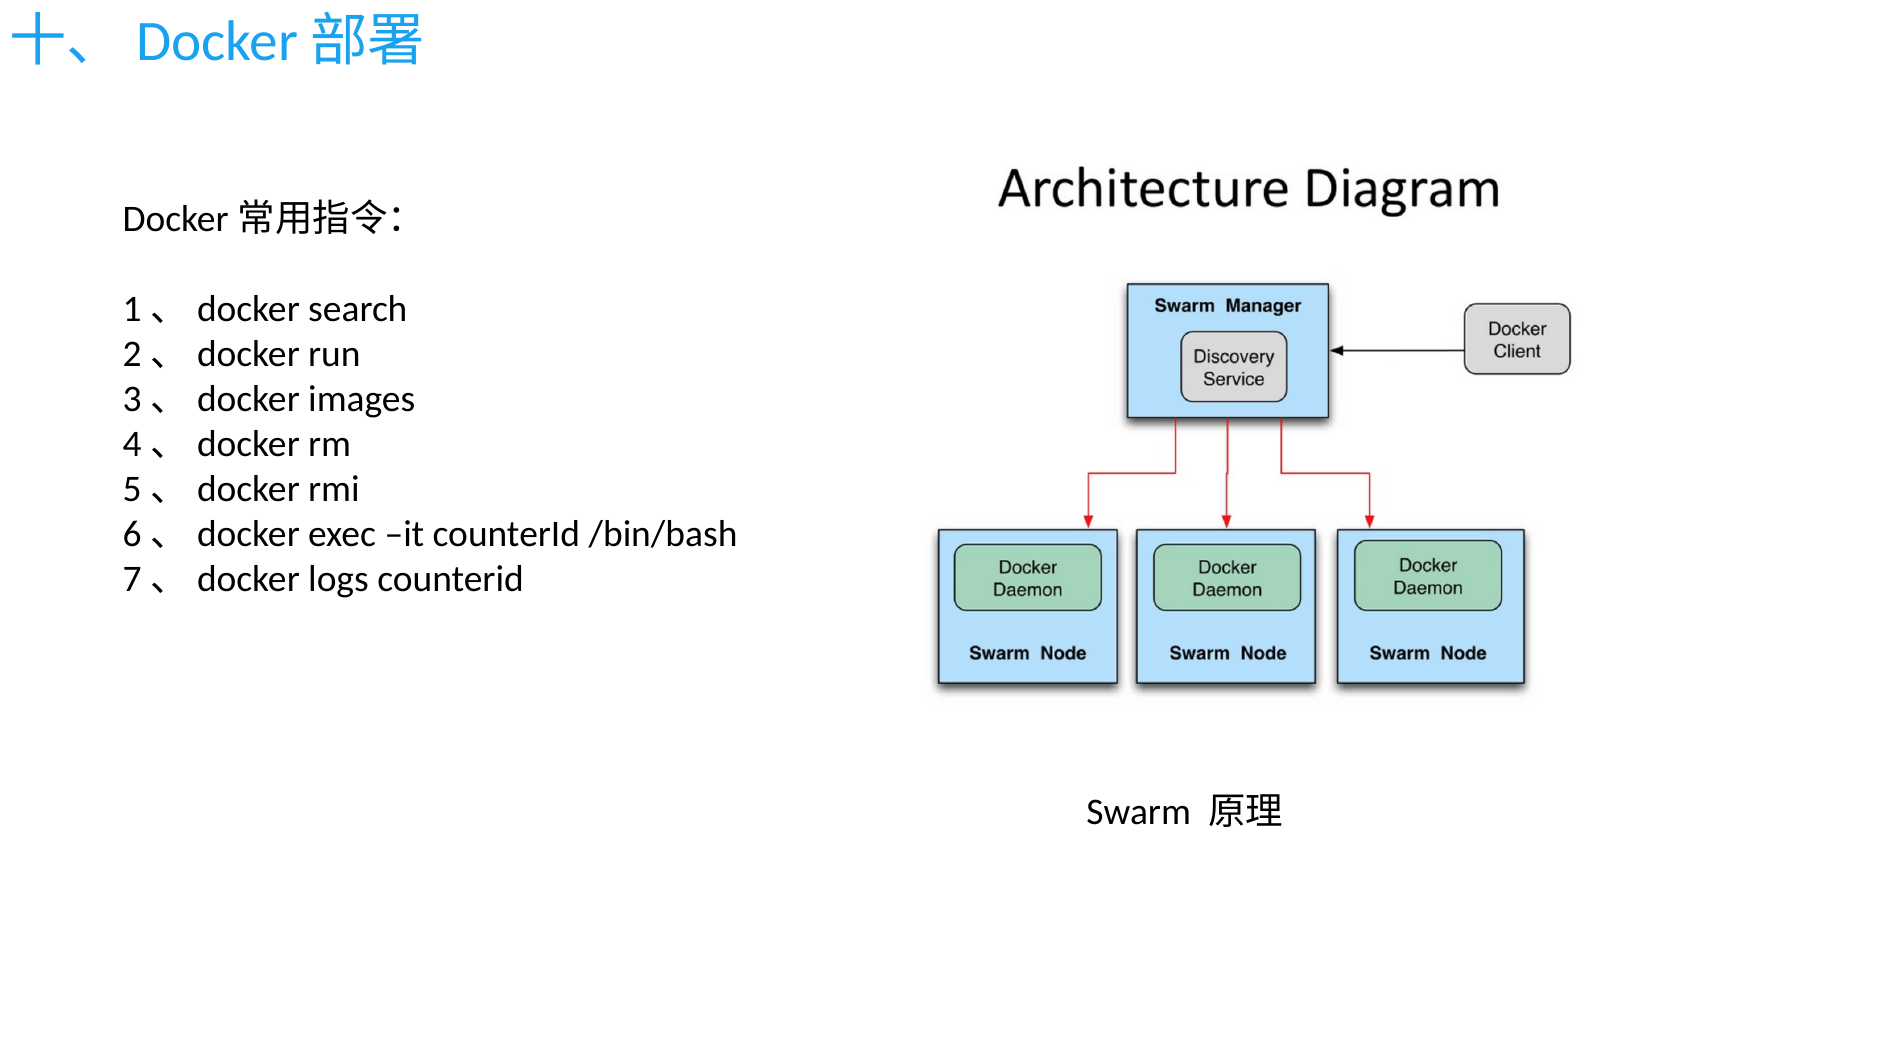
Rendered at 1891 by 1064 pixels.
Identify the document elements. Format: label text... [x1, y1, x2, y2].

text_box Swarm 原理 [1071, 779, 1299, 840]
text_box Docker常用指令： 1、docker search 2、docker run 3、docker images 4、docker rm 5、docker rmi 6、docker exec –it counterId /bin/bash 7、docker logs counterid [107, 186, 753, 607]
picture [897, 141, 1599, 715]
title 十、Docker部署 [0, 0, 1626, 80]
